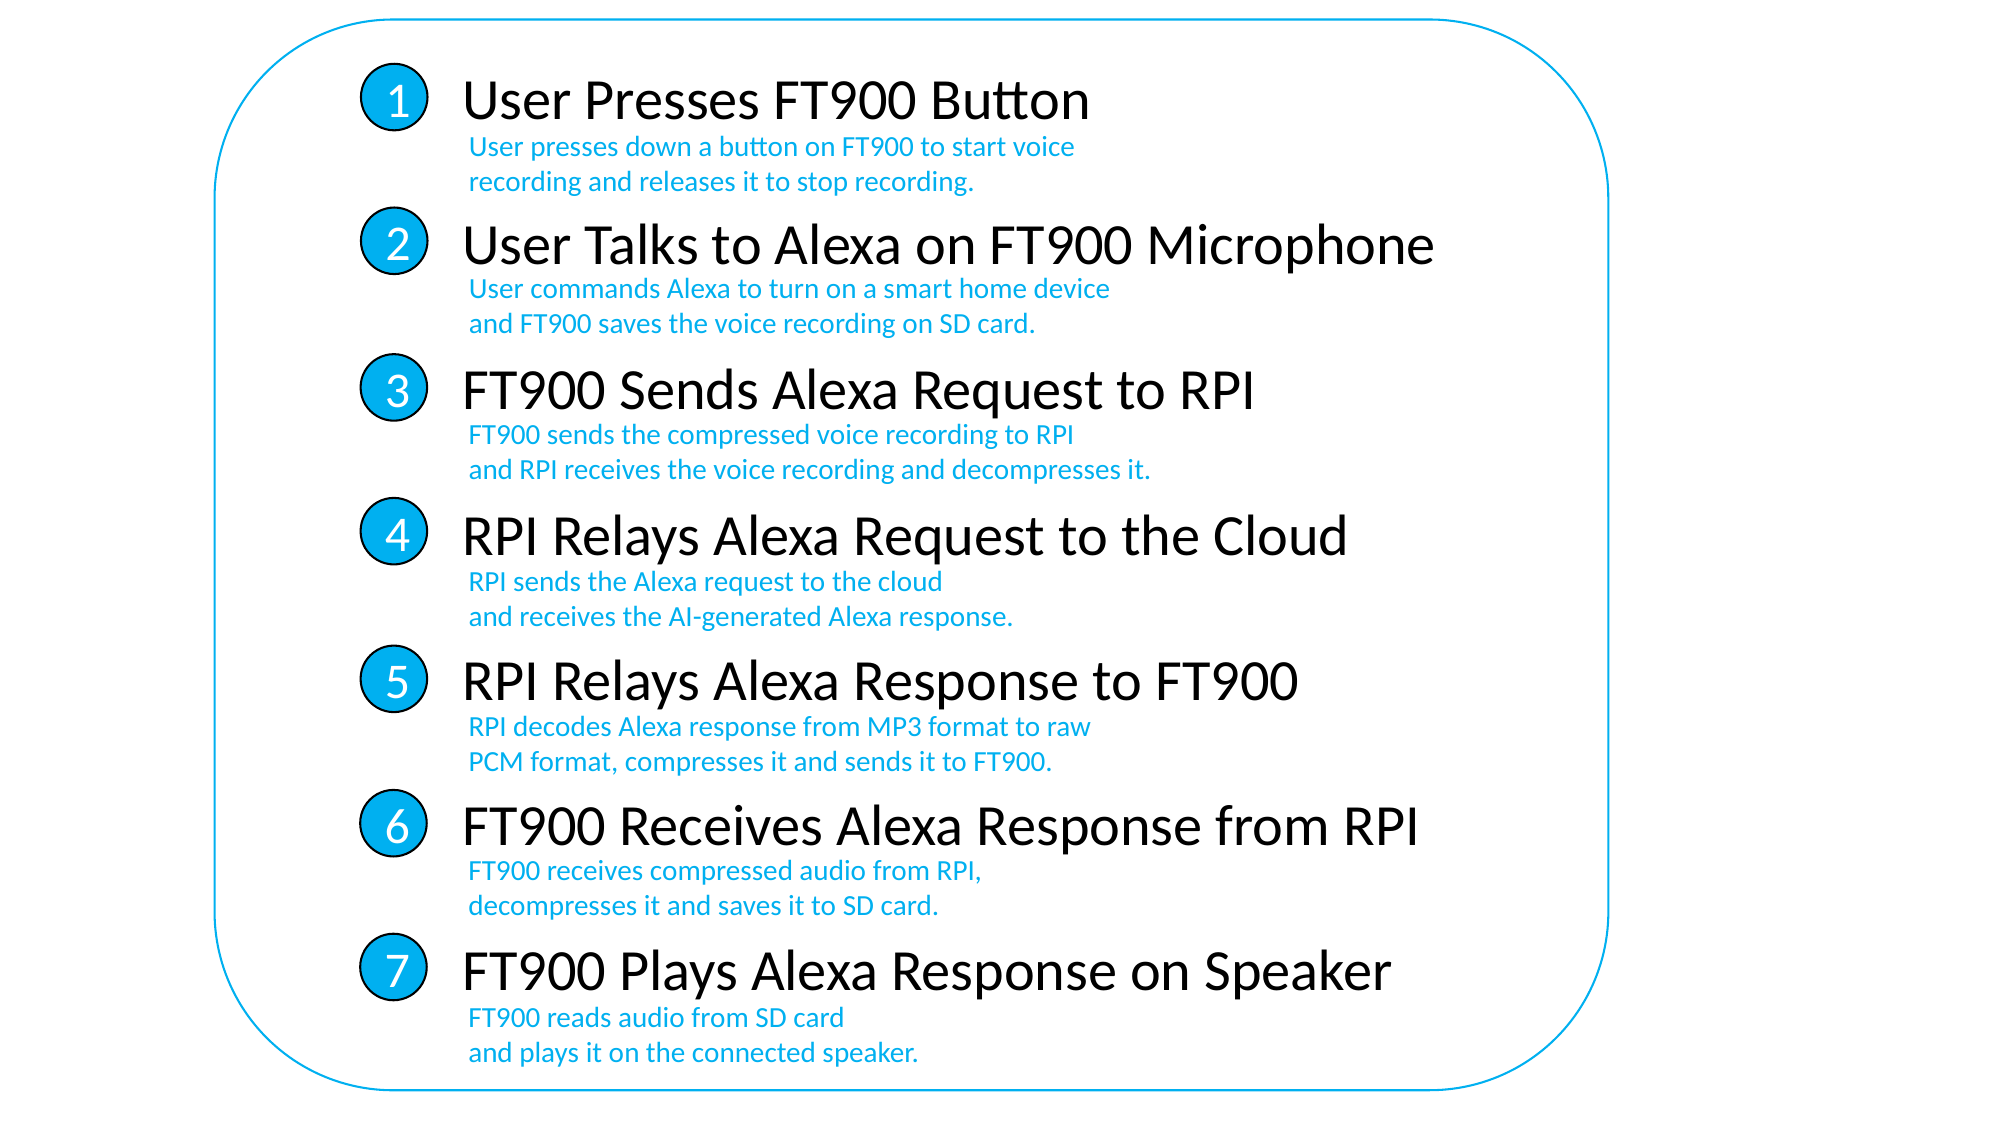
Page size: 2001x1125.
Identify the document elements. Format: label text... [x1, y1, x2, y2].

text_box FT900 Plays Alexa Response on Speaker [1592, 934, 1609, 1009]
text_box User Presses FT900 Button [1538, 53, 1609, 120]
text_box FT900 reads audio from SD card and plays it on the connected speaker. [1505, 990, 1608, 1076]
text_box [213, 18, 1610, 1092]
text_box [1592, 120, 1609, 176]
